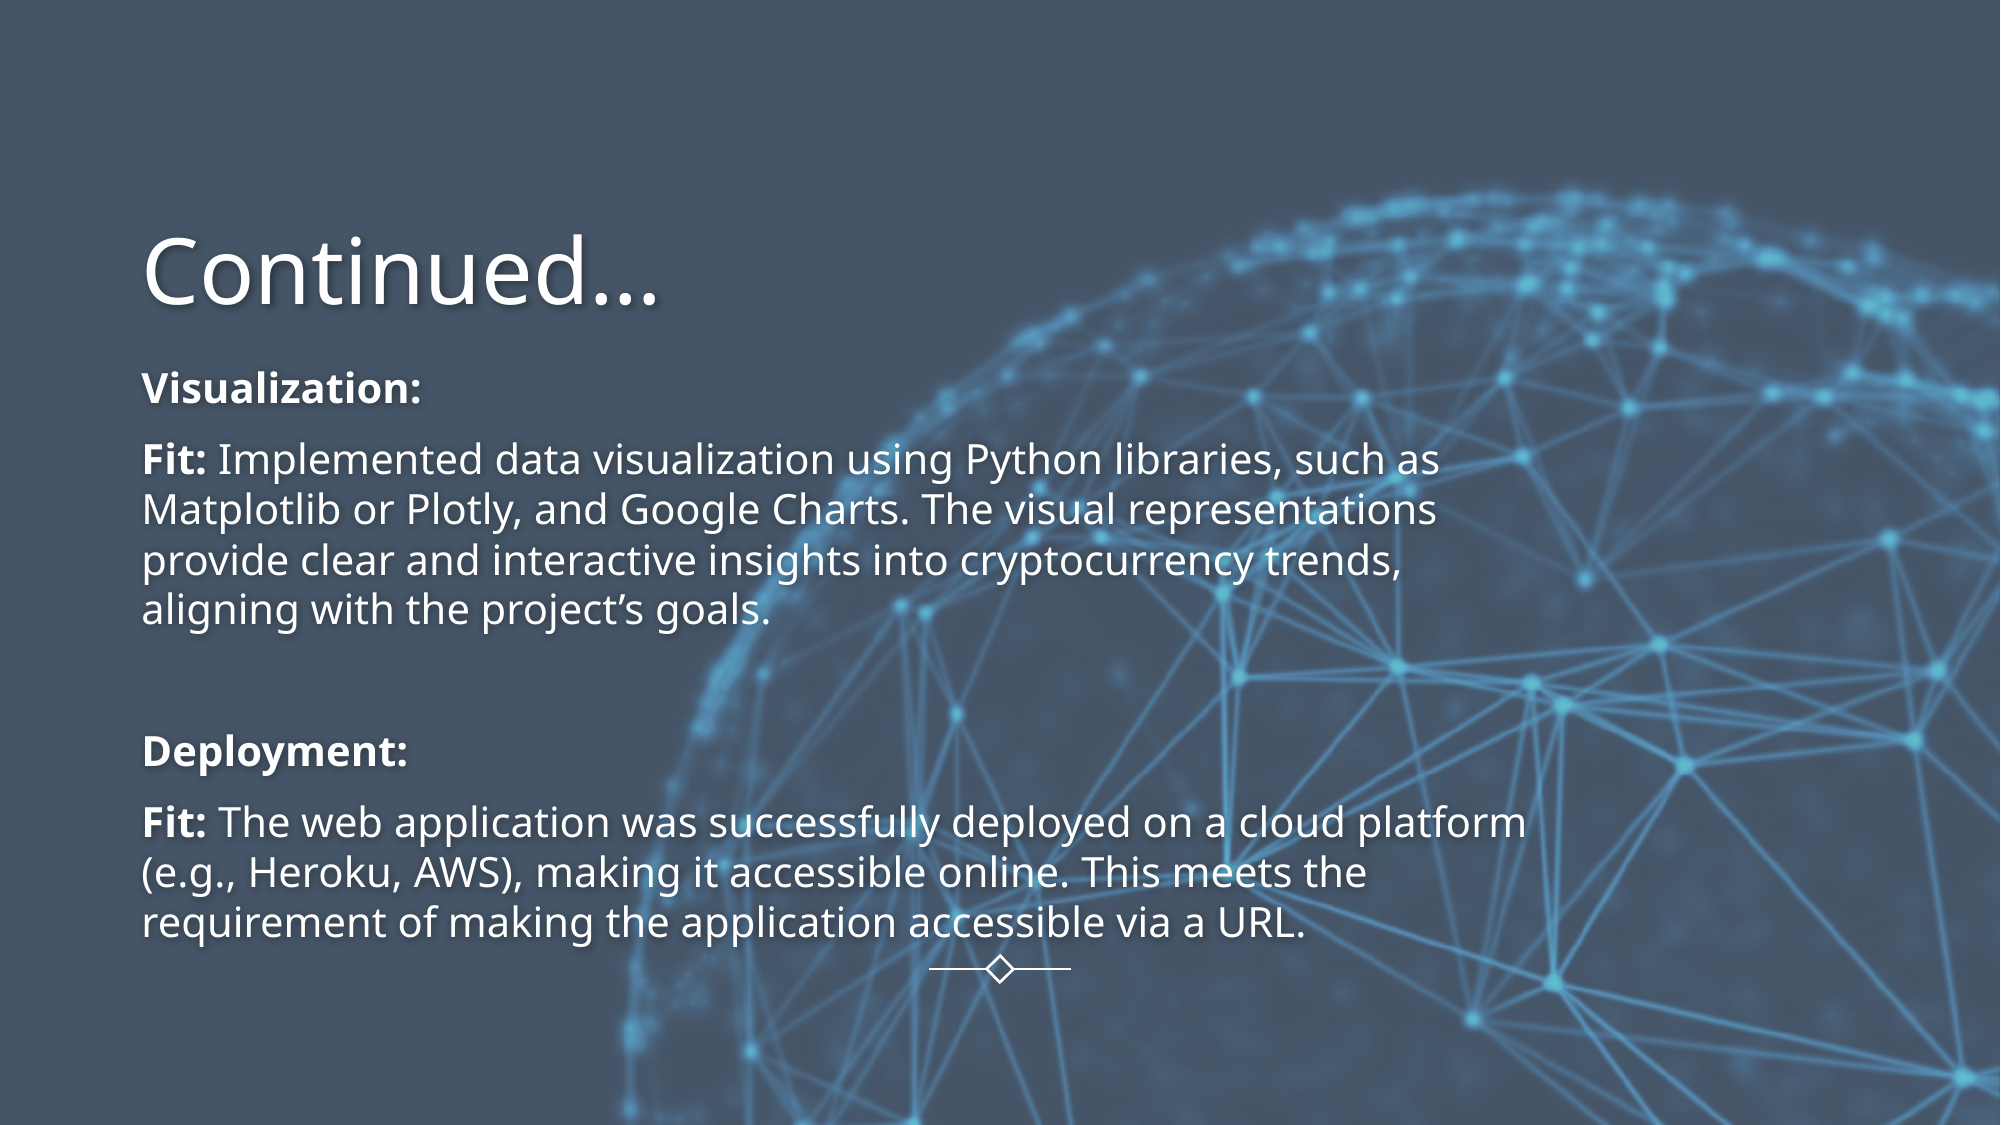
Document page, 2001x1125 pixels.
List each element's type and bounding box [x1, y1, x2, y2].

picture [0, 0, 2000, 1125]
text_box [928, 959, 1072, 979]
